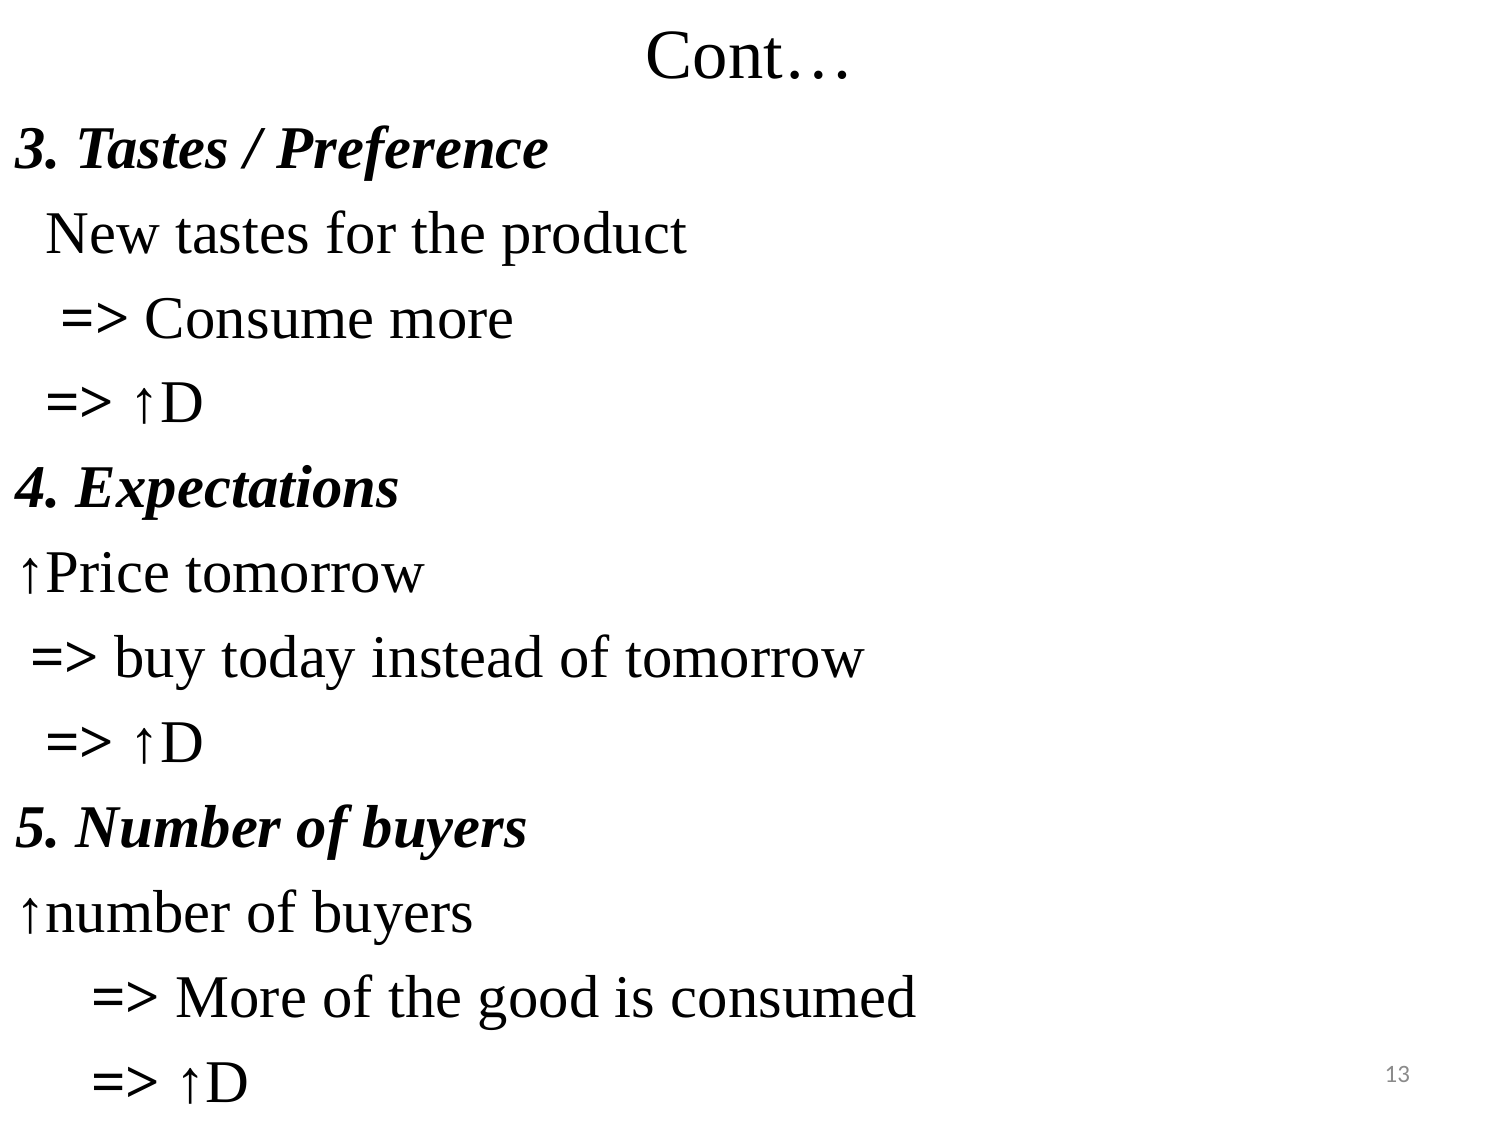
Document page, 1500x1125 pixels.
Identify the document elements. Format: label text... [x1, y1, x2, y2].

title Cont… [75, 0, 1425, 99]
slide_number 13 [1074, 1042, 1425, 1103]
list 3. Tastes / Preference New tastes for the product => Consume more => ↑D 4. Expectations ↑Price tomorrow => buy today instead of tomorrow => ↑D 5. Number of buyers ↑number of buyers => More of the good is consumed => ↑D [0, 99, 1500, 1125]
